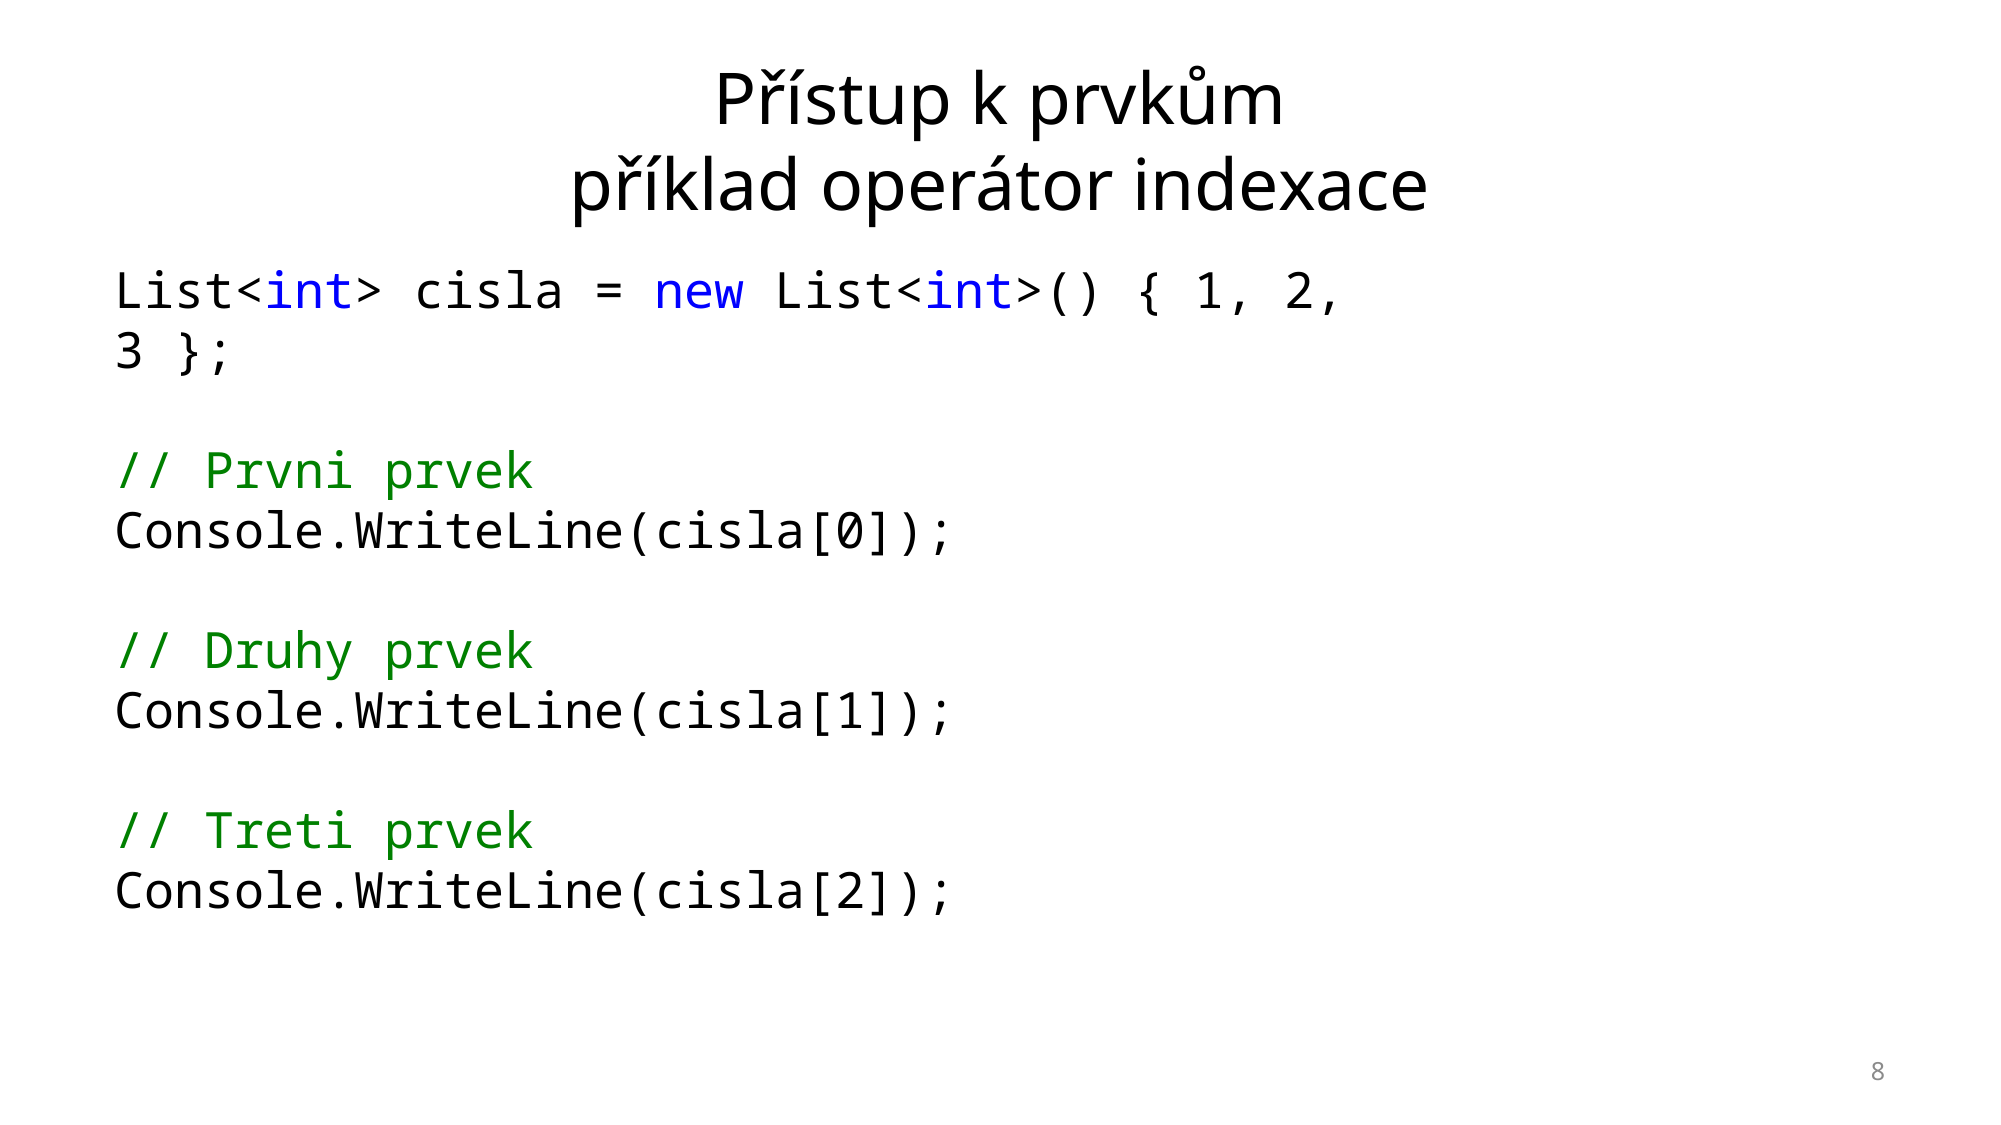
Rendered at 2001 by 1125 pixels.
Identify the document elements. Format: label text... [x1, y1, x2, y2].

title Přístup k prvkům příklad operátor indexace [99, 45, 1900, 233]
slide_number 8 [1433, 1042, 1900, 1103]
text_box List<int> cisla = new List<int>() { 1, 2, 3 }; // Prvni prvek Console.WriteLine(cisla[0]); // Druhy prvek Console.WriteLine(cisla[1]); // Treti prvek Console.WriteLine(cisla[2]); [99, 251, 1500, 927]
